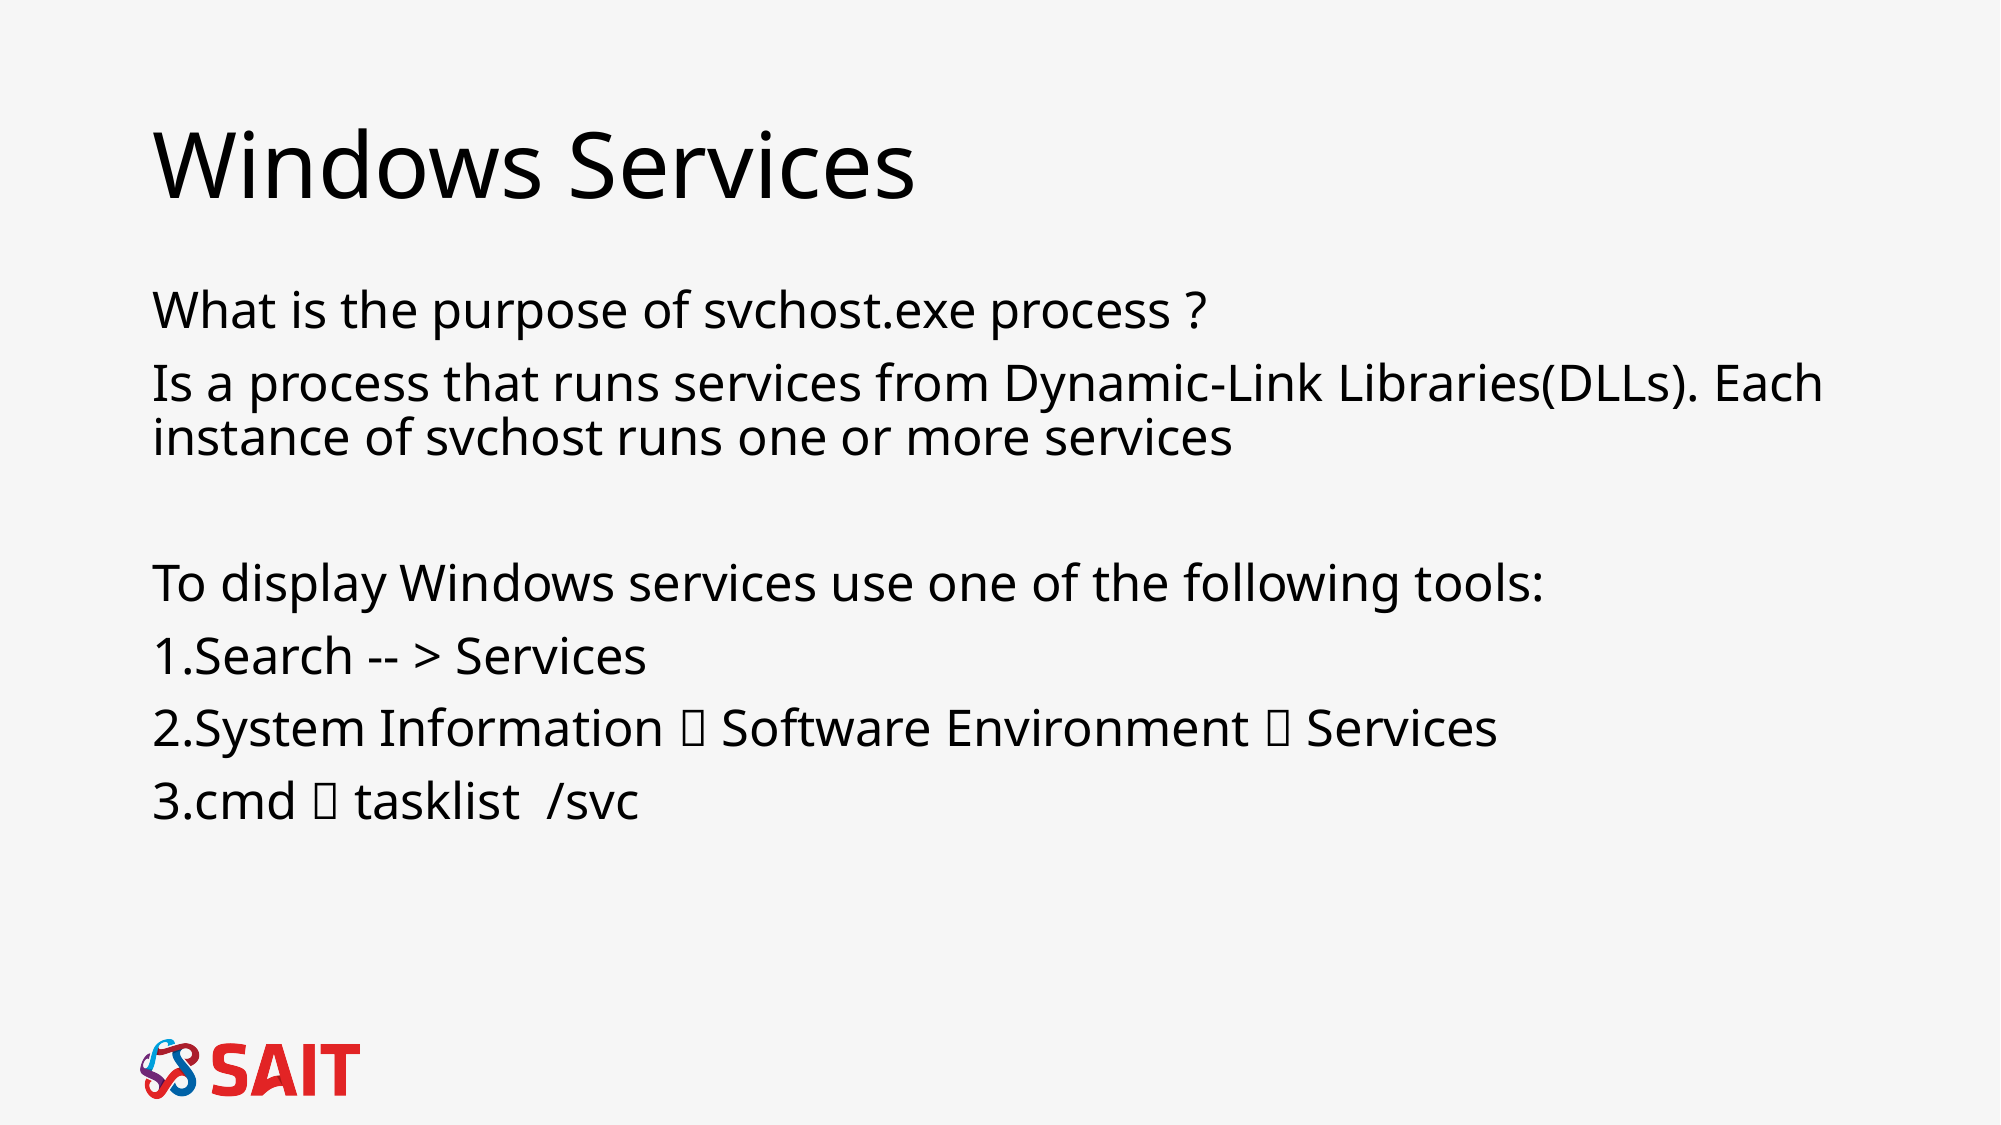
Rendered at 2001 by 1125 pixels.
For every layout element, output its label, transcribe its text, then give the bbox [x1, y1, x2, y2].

list What is the purpose of svchost.exe process ? Is a process that runs services from Dynamic-Link Libraries(DLLs). Each instance of svchost runs one or more services To display Windows services use one of the following tools: 1.Search -- > Services 2.System Information  Software Environment  Services 3.cmd  tasklist /svc [137, 277, 1934, 992]
picture [114, 1013, 386, 1125]
title Windows Services [137, 59, 1863, 277]
